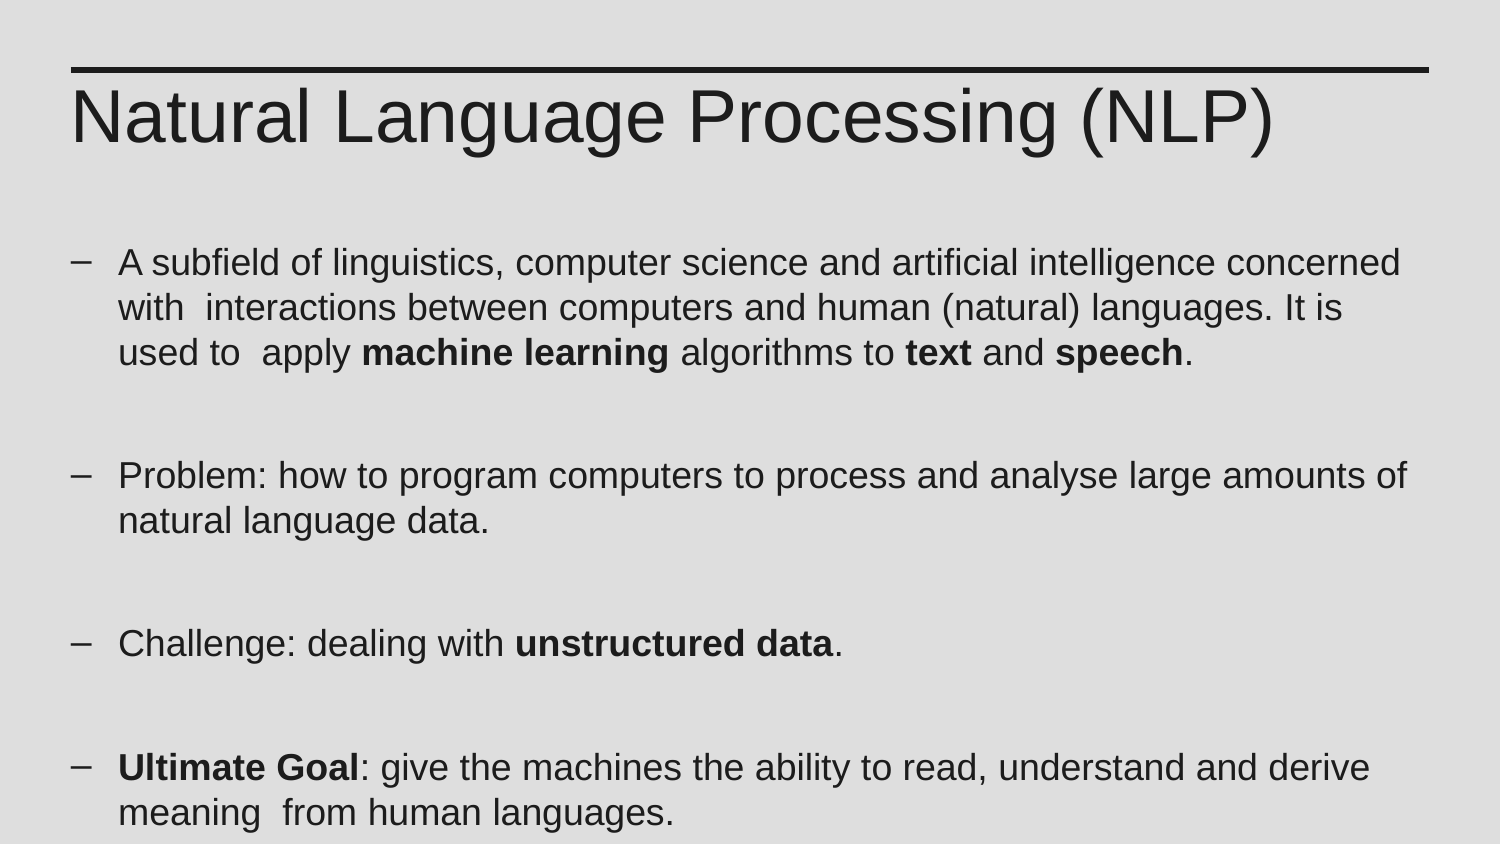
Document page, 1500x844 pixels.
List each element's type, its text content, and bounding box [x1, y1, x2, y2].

list A subfield of linguistics, computer science and artificial intelligence concerned with interactions between computers and human (natural) languages. It is used to apply machine learning algorithms to text and speech. Problem: how to program computers to process and analyse large amounts of natural language data. Challenge: dealing with unstructured data. Ultimate Goal: give the machines the ability to read, understand and derive meaning from human languages. [70, 237, 1430, 713]
list Natural Language Processing (NLP) [70, 67, 1430, 183]
